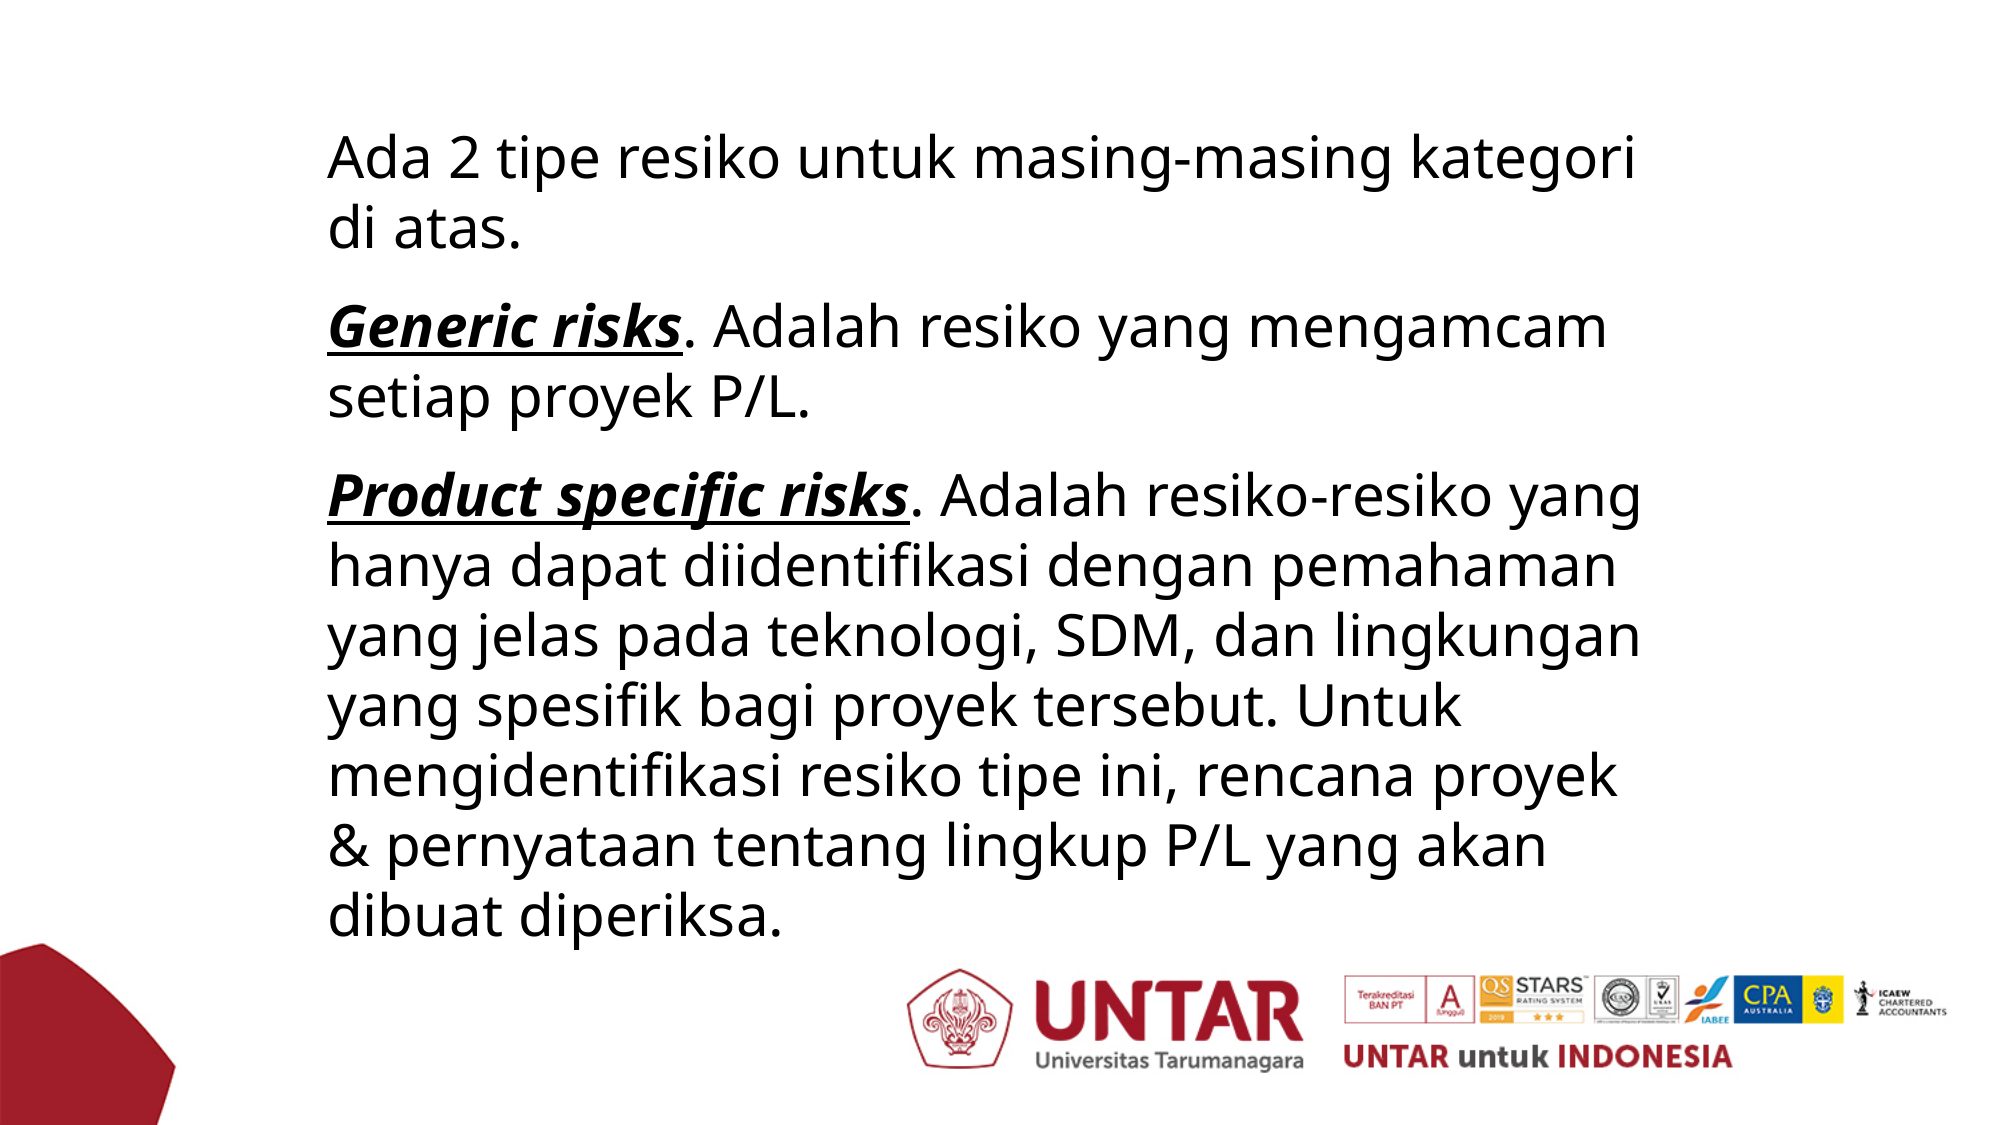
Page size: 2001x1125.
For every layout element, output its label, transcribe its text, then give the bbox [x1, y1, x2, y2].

picture [0, 0, 2001, 1125]
text_box Ada 2 tipe resiko untuk masing-masing kategori di atas. Generic risks. Adalah resiko yang mengamcam setiap proyek P/L. Product specific risks. Adalah resiko-resiko yang hanya dapat diidentifikasi dengan pemahaman yang jelas pada teknologi, SDM, dan lingkungan yang spesifik bagi proyek tersebut. Untuk mengidentifikasi resiko tipe ini, rencana proyek & pernyataan tentang lingkup P/L yang akan dibuat diperiksa. [312, 112, 1688, 956]
